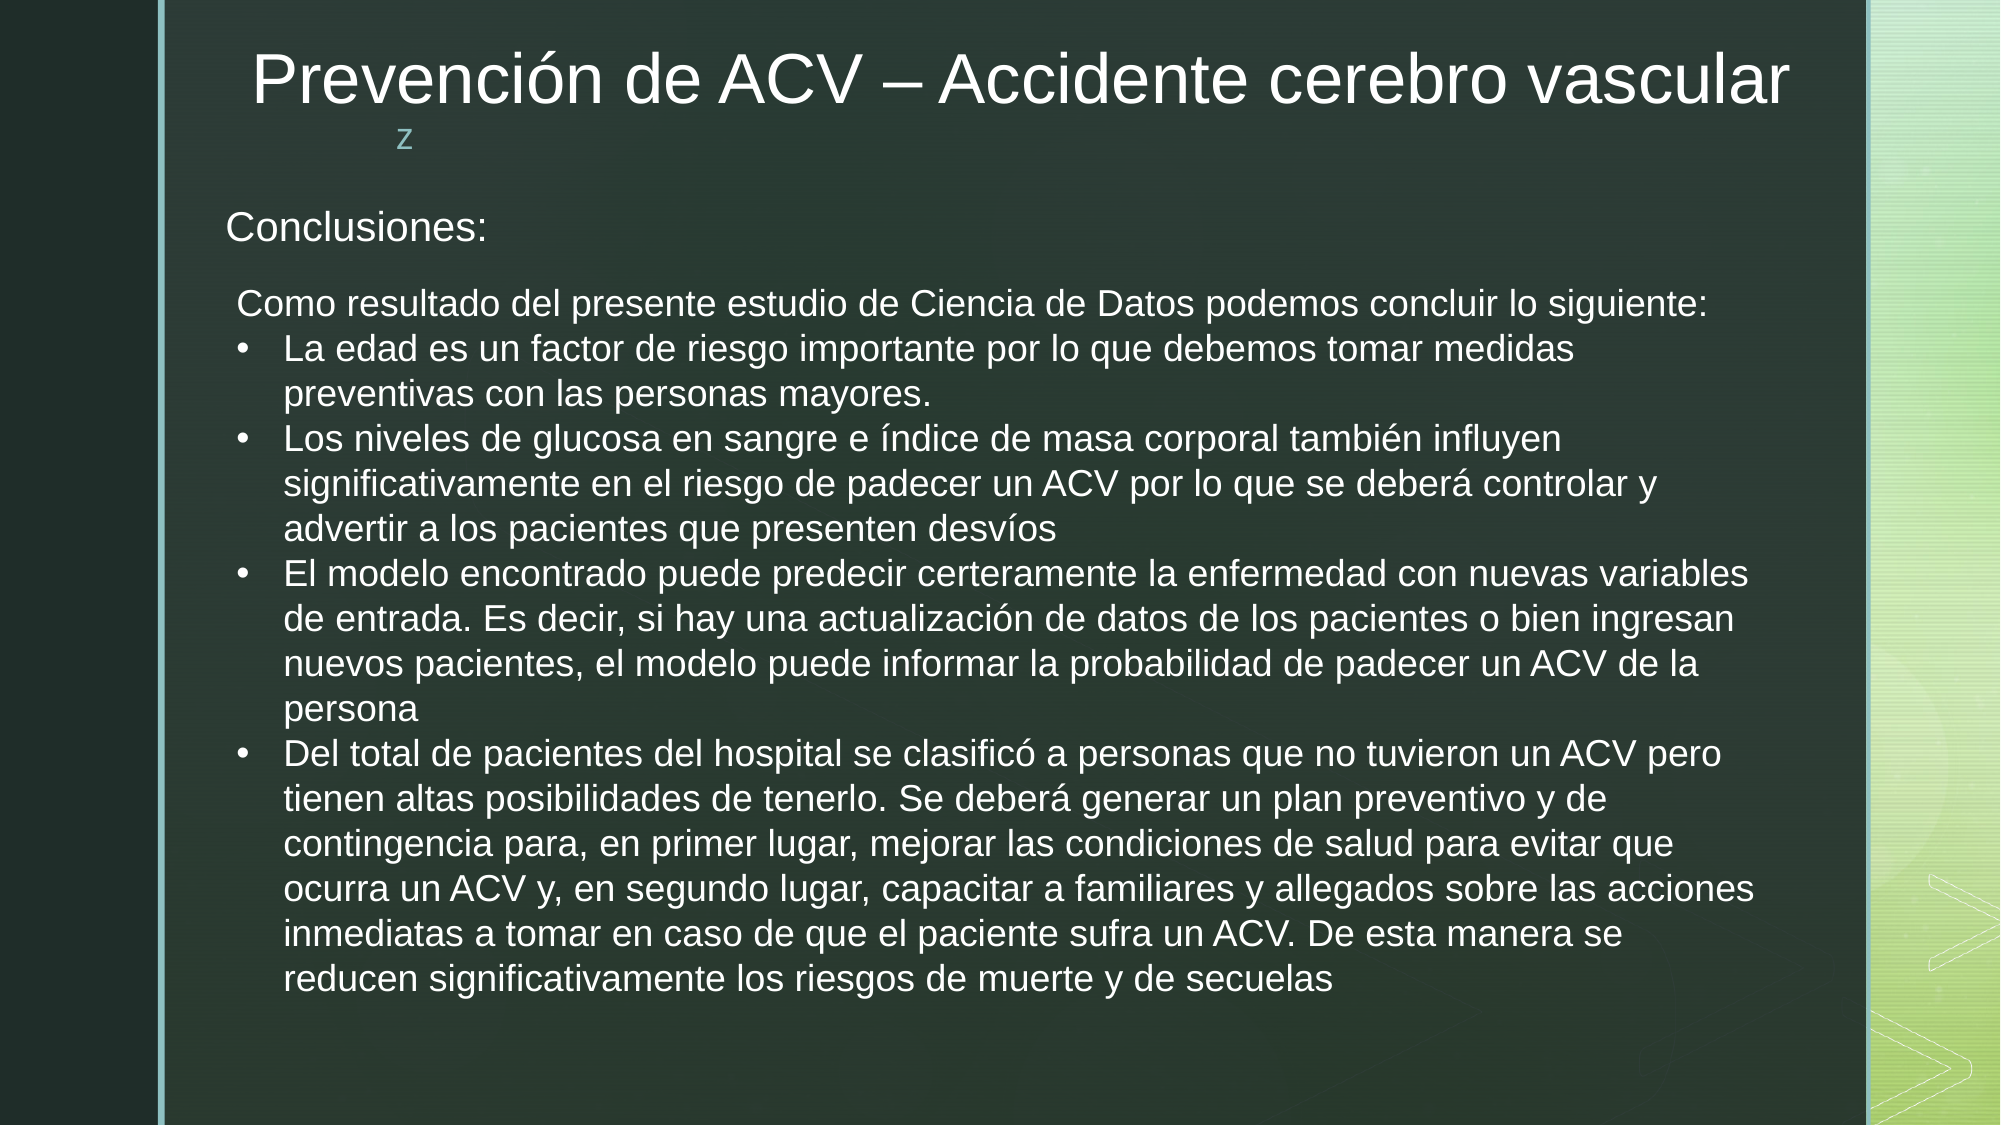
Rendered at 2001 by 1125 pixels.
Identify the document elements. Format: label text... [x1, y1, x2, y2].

title Conclusiones: [0, 197, 504, 301]
text_box [218, 861, 1630, 1092]
text_box Como resultado del presente estudio de Ciencia de Datos podemos concluir lo siguiente: La edad es un factor de riesgo importante por lo que debemos tomar medidas preventivas con las personas mayores. Los niveles de glucosa en sangre e índice de masa corporal también influyen significativamente en el riesgo de padecer un ACV por lo que se deberá controlar y advertir a los pacientes que presenten desvíos El modelo encontrado puede predecir certeramente la enfermedad con nuevas variables de entrada. Es decir, si hay una actualización de datos de los pacientes o bien ingresan nuevos pacientes, el modelo puede informar la probabilidad de padecer un ACV de la persona Del total de pacientes del hospital se clasificó a personas que no tuvieron un ACV pero tienen altas posibilidades de tenerlo. Se deberá generar un plan preventivo y de contingencia para, en primer lugar, mejorar las condiciones de salud para evitar que ocurra un ACV y, en segundo lugar, capacitar a familiares y allegados sobre las acciones inmediatas a tomar en caso de que el paciente sufra un ACV. De esta manera se reducen significativamente los riesgos de muerte y de secuelas [221, 271, 1779, 1073]
text_box Prevención de ACV – Accidente cerebro vascular [224, 34, 1808, 154]
picture [1871, 0, 2001, 1125]
